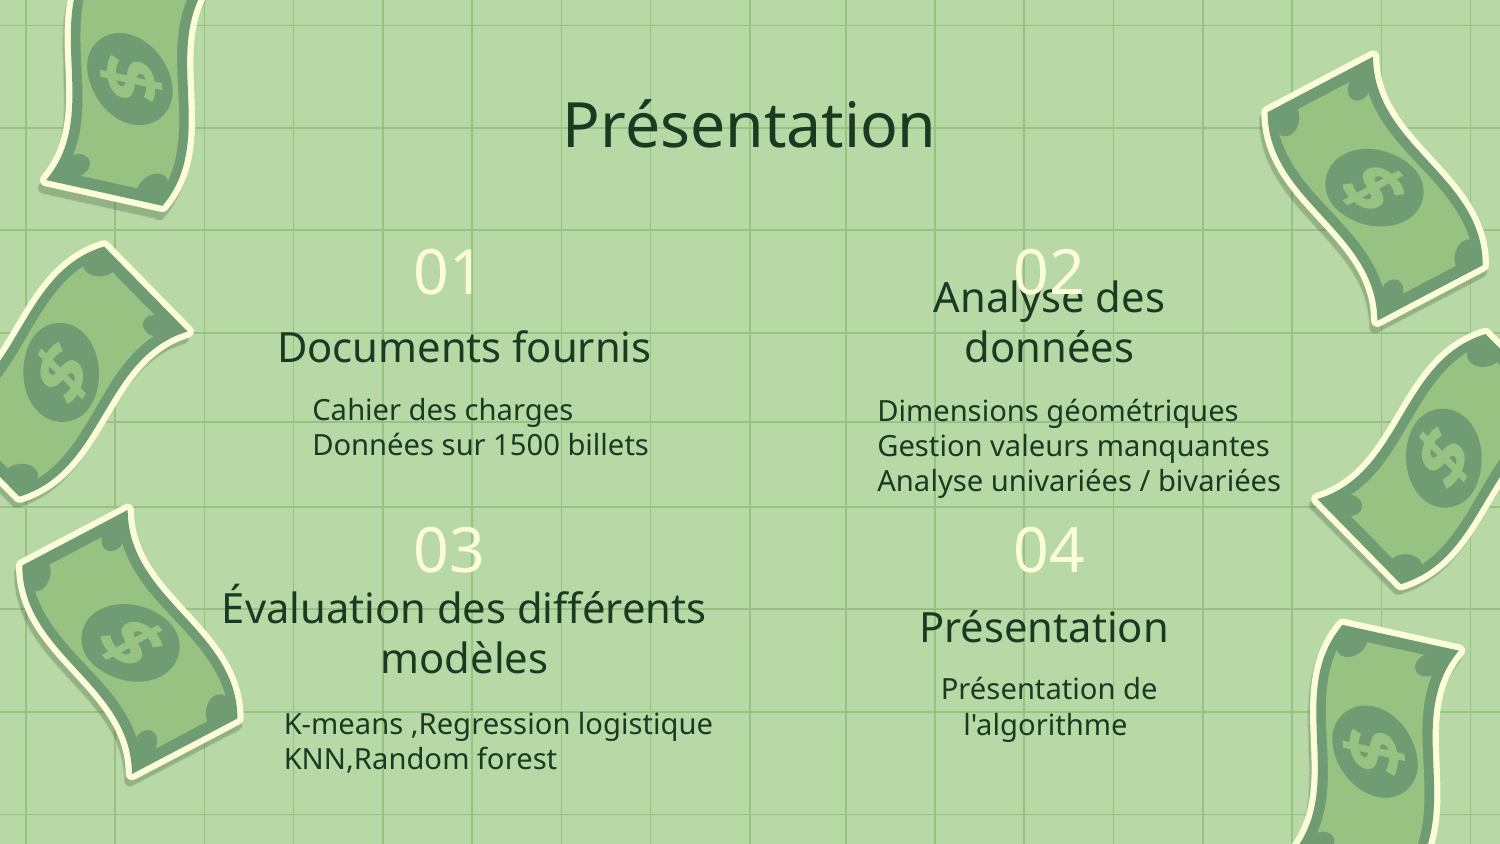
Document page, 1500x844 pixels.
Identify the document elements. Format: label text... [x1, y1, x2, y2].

title Présentation [853, 592, 1246, 655]
subtitle Dimensions géométriques Gestion valeurs manquantes Analyse univariées / bivariées [862, 377, 1319, 503]
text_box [1256, 606, 1494, 844]
title 01 [384, 232, 515, 307]
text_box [1256, 42, 1494, 335]
subtitle Présentation de l'algorithme [853, 655, 1246, 736]
title Analyse des données [853, 312, 1246, 387]
subtitle Cahier des charges Données sur 1500 billets [297, 375, 689, 456]
title 03 [373, 510, 526, 585]
title Évaluation des différents modèles [252, 586, 734, 698]
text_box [1324, 312, 1500, 606]
title Documents fournis [253, 312, 676, 387]
title 02 [984, 232, 1115, 307]
title 04 [984, 510, 1115, 585]
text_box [10, 495, 249, 789]
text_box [10, 0, 249, 225]
subtitle K-means ,Regression logistique KNN,Random forest [268, 690, 745, 815]
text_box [0, 225, 181, 518]
title Présentation [252, 69, 1251, 164]
